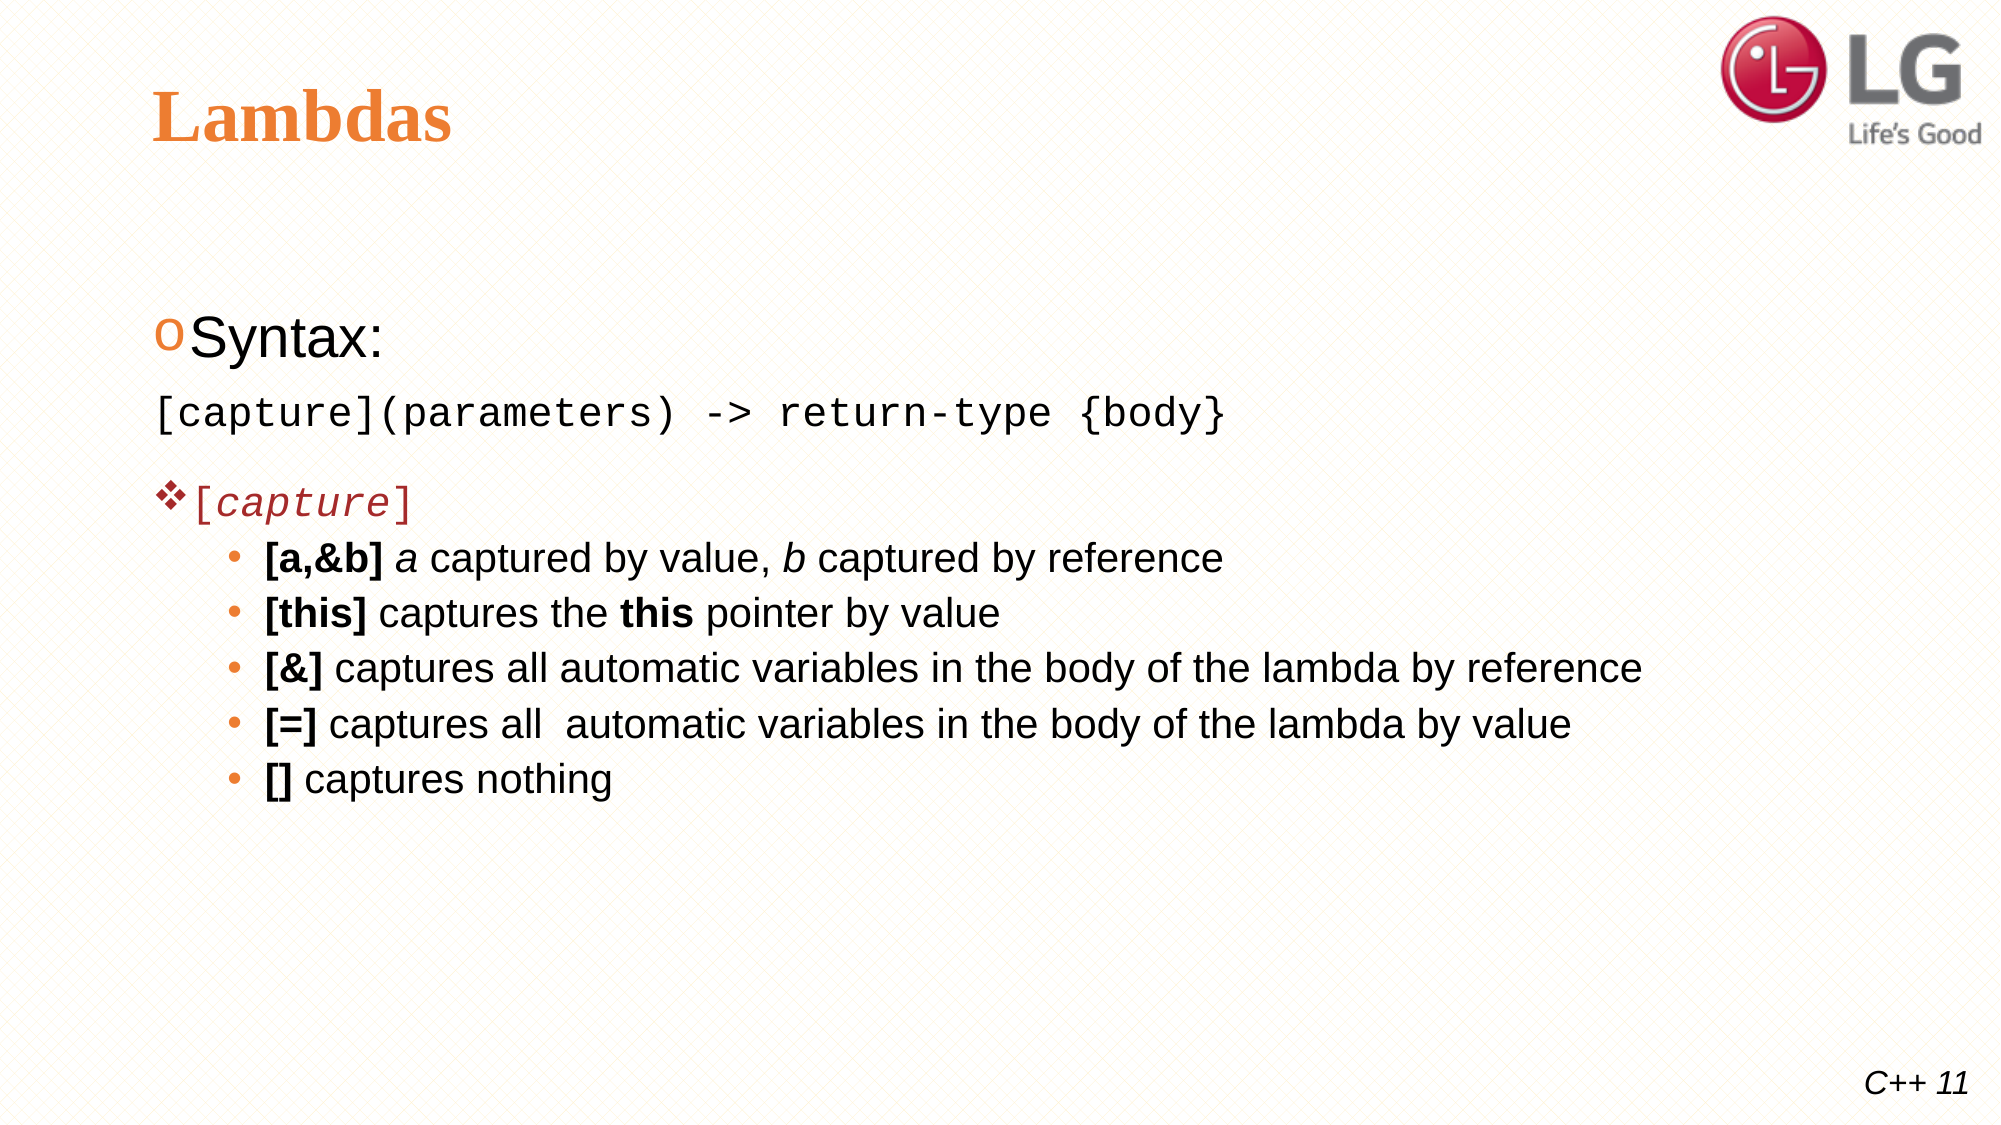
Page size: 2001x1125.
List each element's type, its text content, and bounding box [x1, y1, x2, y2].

list Syntax: [capture](parameters) -> return-type {body} [capture] [a,&b] a captured by value, b captured by reference [this] captures the this pointer by value [&] captures all automatic variables in the body of the lambda by reference [=] captures all automatic variables in the body of the lambda by value [] captures nothing [137, 299, 1863, 1014]
title Lambdas [137, 59, 479, 176]
picture [1704, 0, 2000, 164]
